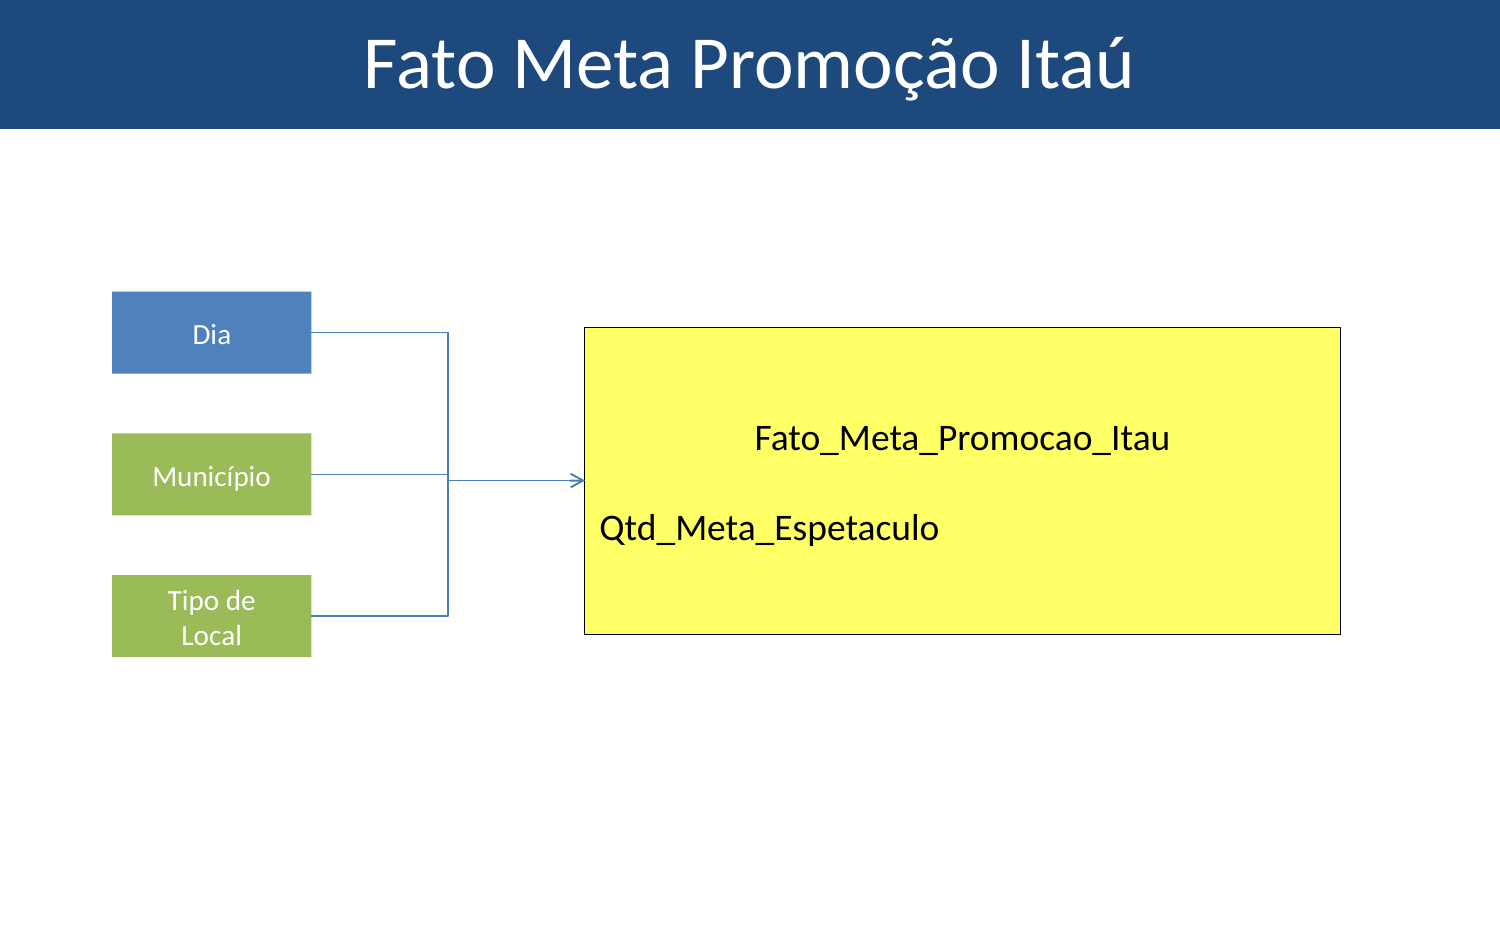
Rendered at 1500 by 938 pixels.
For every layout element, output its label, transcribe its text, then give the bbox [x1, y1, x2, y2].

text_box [311, 480, 585, 617]
text_box Fato_Meta_Promocao_Itau Qtd_Meta_Espetaculo [583, 325, 1343, 636]
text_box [311, 332, 585, 473]
text_box Município [110, 431, 306, 517]
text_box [311, 474, 585, 479]
text_box Dia [110, 289, 313, 376]
text_box Tipo de Local [110, 573, 313, 659]
title Fato Meta Promoção Itaú [75, 0, 1425, 118]
